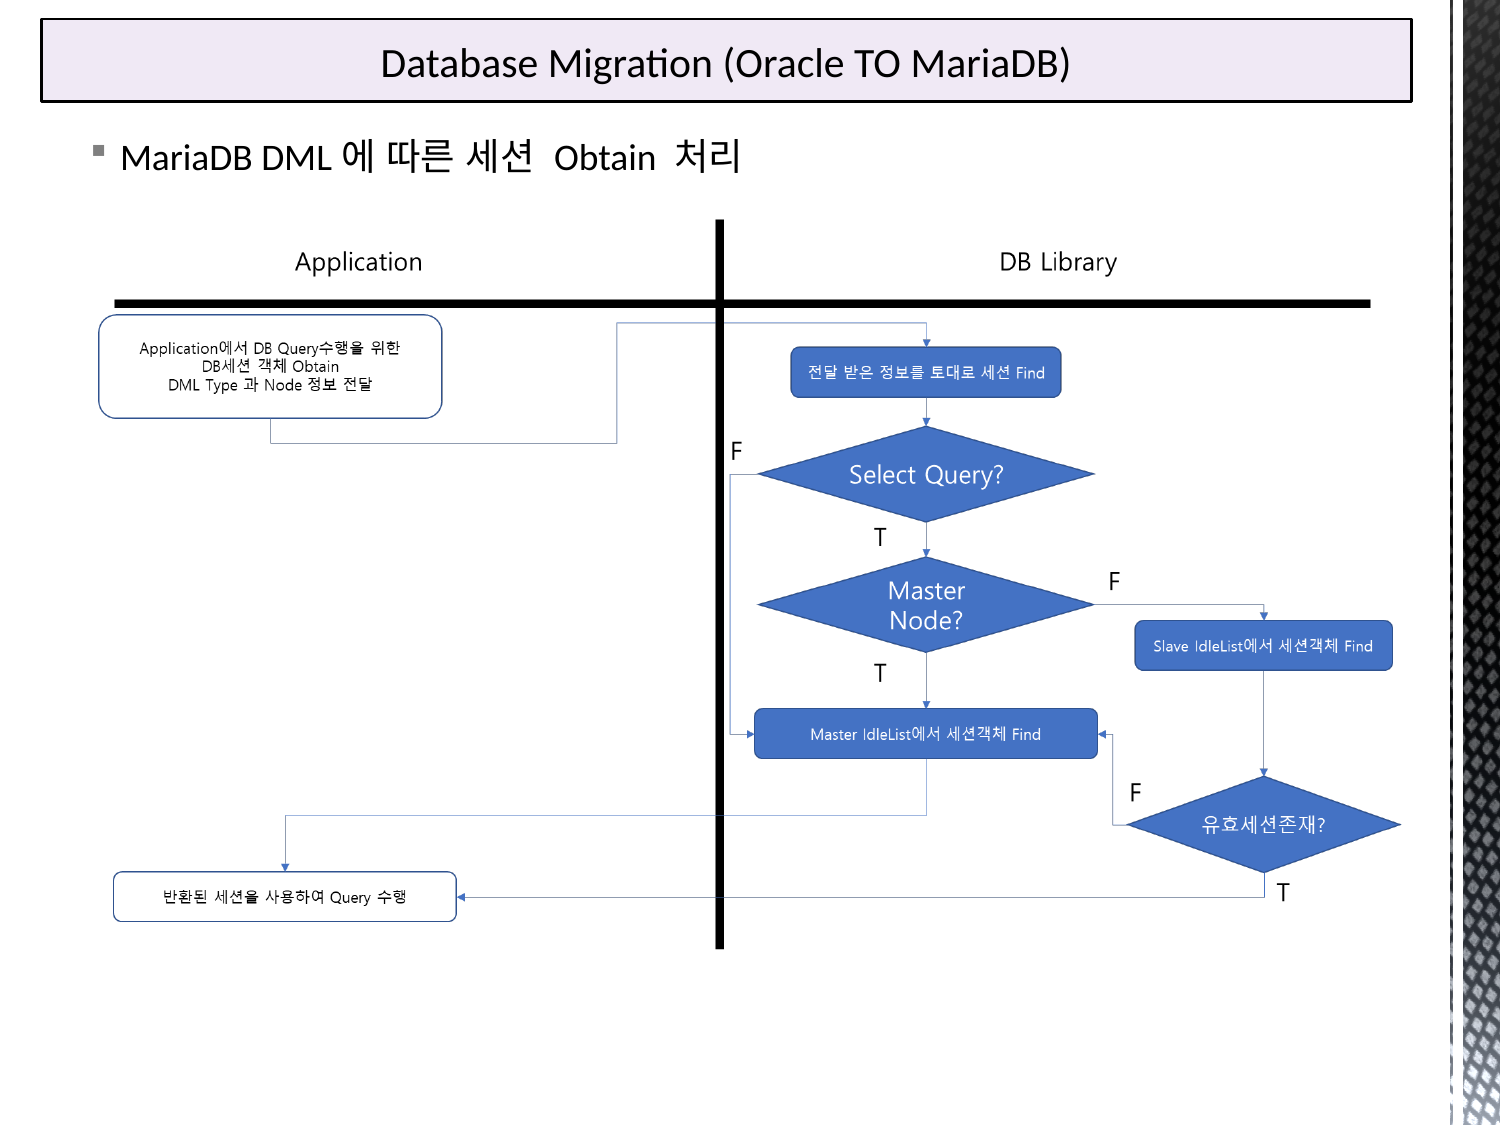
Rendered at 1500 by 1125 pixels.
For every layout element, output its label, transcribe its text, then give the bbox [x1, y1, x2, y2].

picture [1447, 75, 1500, 1125]
list MariaDB DML에 따른 세션 Obtain 처리 [75, 125, 1400, 1013]
title Database Migration (Oracle TO MariaDB) [40, 18, 1413, 103]
text_box [0, 1, 1500, 75]
picture [98, 219, 1402, 953]
